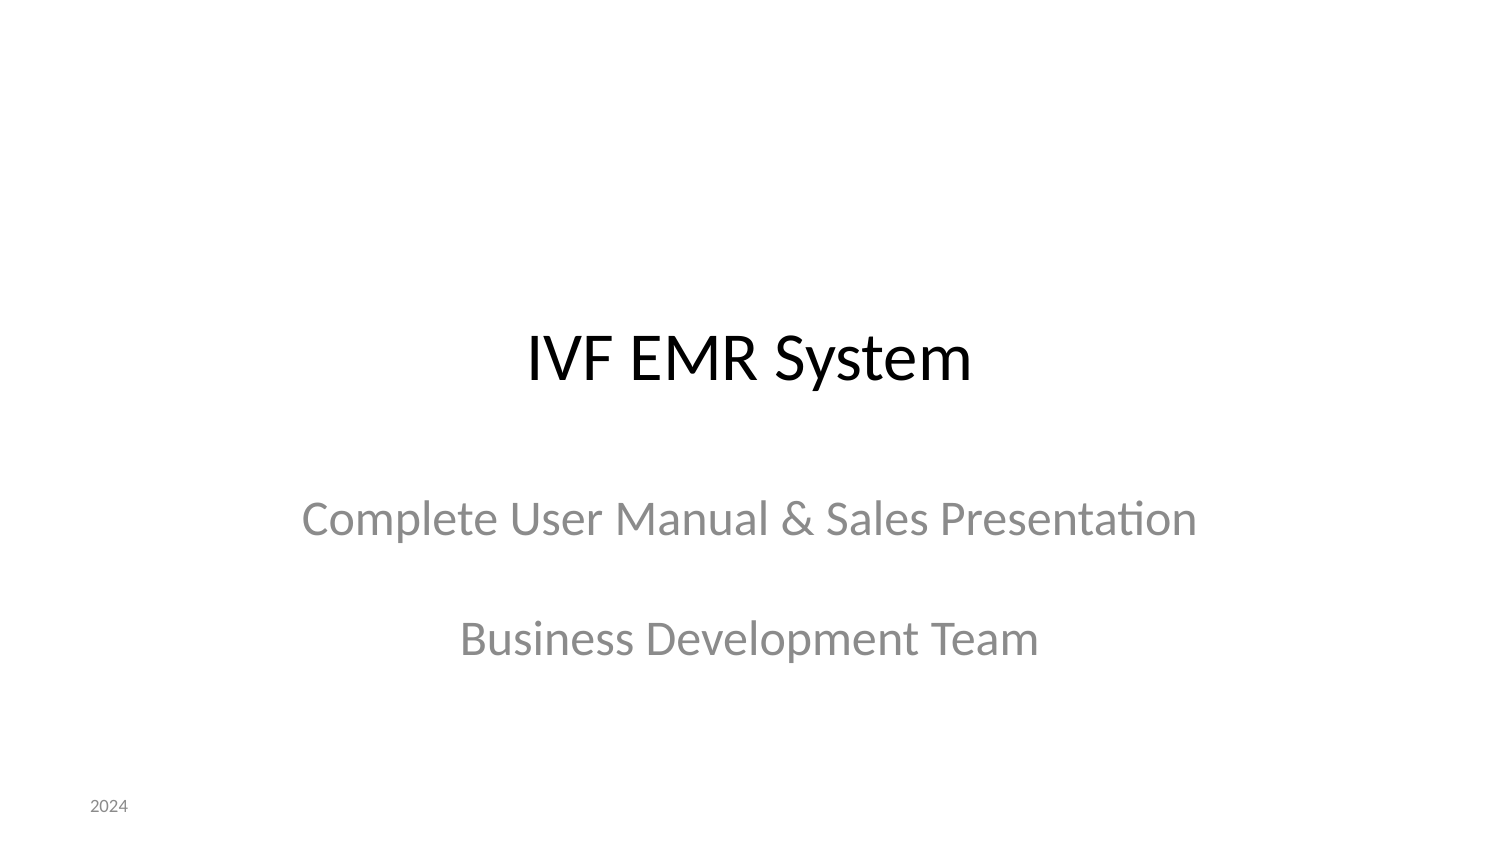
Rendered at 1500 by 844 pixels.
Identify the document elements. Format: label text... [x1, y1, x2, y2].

title IVF EMR System [112, 262, 1388, 443]
subtitle Complete User Manual & Sales Presentation Business Development Team [225, 478, 1275, 694]
slide_number 2024 [75, 782, 425, 827]
